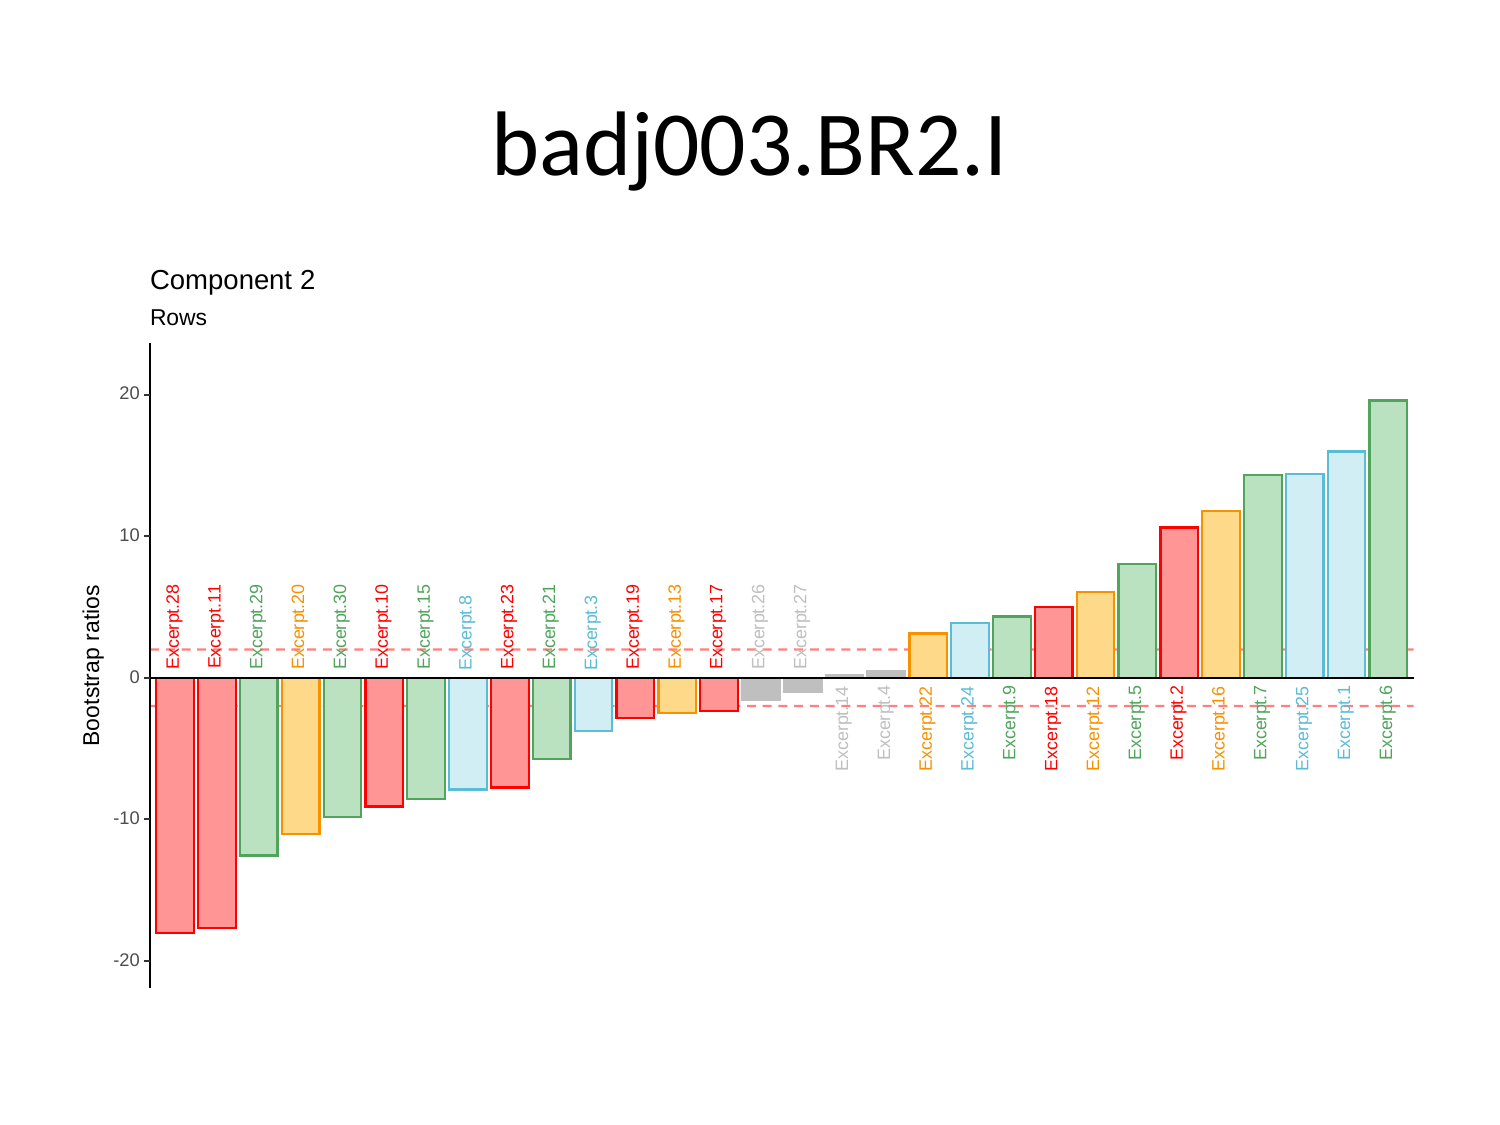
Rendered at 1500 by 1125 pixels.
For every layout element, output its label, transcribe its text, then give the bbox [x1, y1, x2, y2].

title badj003.BR2.I [75, 45, 1425, 233]
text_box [74, 262, 1426, 1006]
